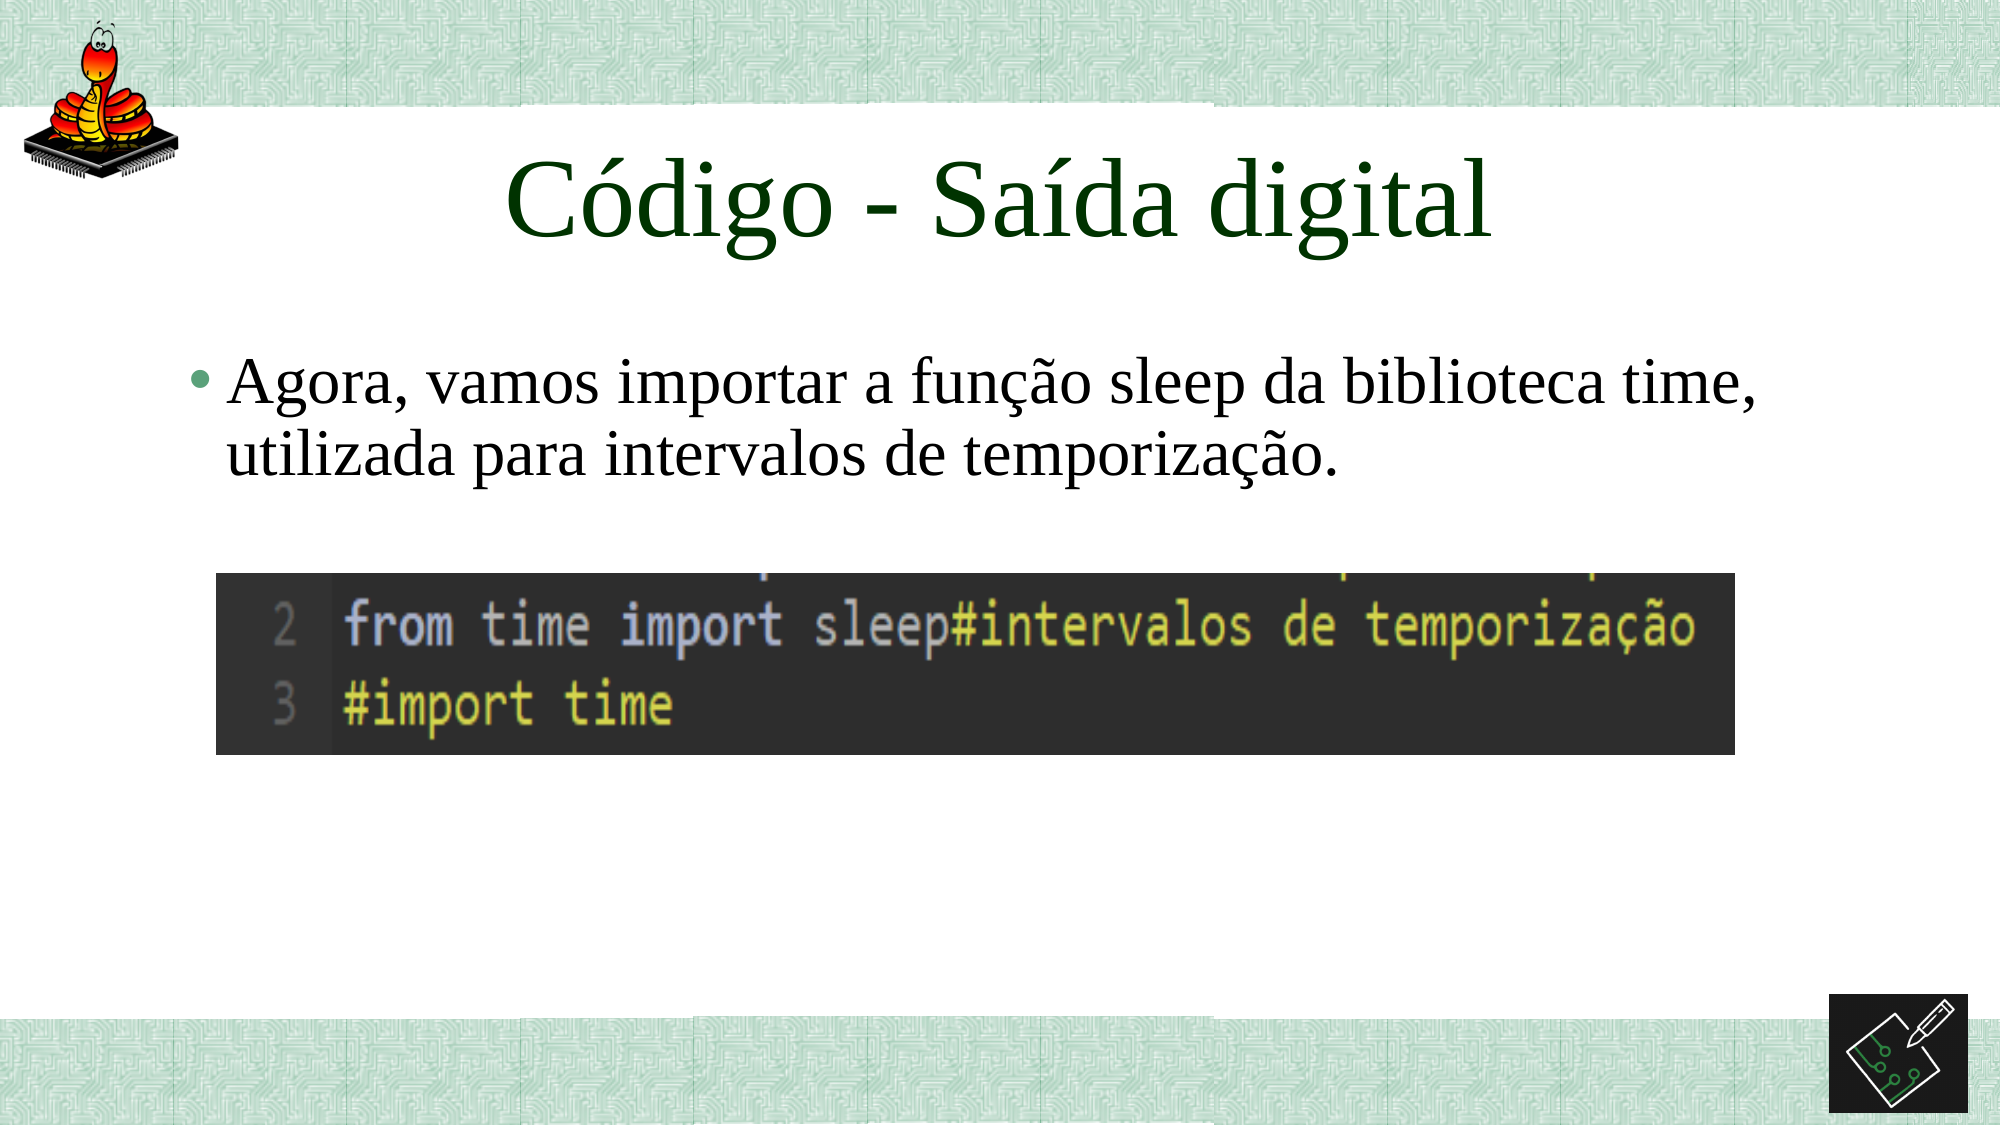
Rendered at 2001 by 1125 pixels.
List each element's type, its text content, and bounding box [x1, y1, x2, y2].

picture [0, 994, 2000, 1125]
picture [0, 0, 2000, 258]
text_box Código - Saída digital [137, 103, 1863, 309]
text_box Agora, vamos importar a função sleep da biblioteca time, utilizada para intervalos de temporização. [173, 338, 1908, 498]
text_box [216, 573, 1735, 755]
